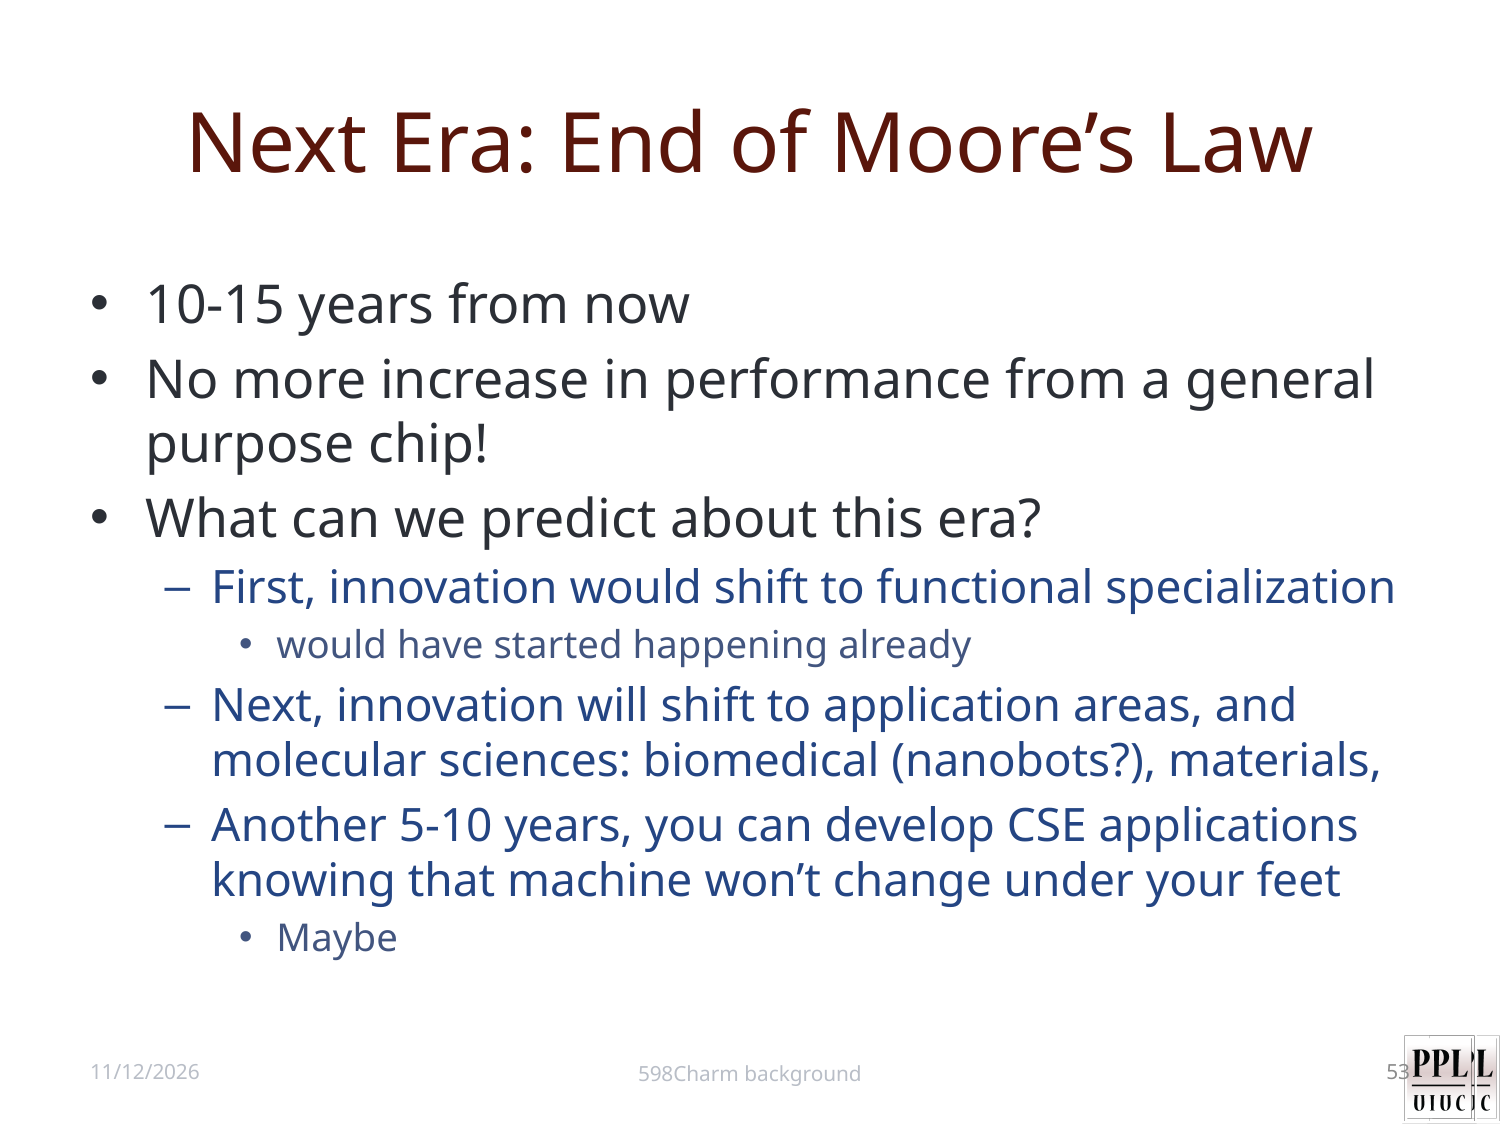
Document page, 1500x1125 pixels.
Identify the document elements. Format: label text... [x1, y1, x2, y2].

picture [1400, 1032, 1500, 1125]
footer 598Charm background [512, 1042, 988, 1103]
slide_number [75, 1042, 425, 1103]
title Next Era: End of Moore’s Law [75, 45, 1425, 233]
list 10-15 years from now No more increase in performance from a general purpose chip! What can we predict about this era? First, innovation would shift to functional specialization would have started happening already Next, innovation will shift to application areas, and molecular sciences: biomedical (nanobots?), materials, Another 5-10 years, you can develop CSE applications knowing that machine won’t change under your feet Maybe [75, 262, 1425, 1005]
slide_number 53 [1074, 1042, 1425, 1103]
